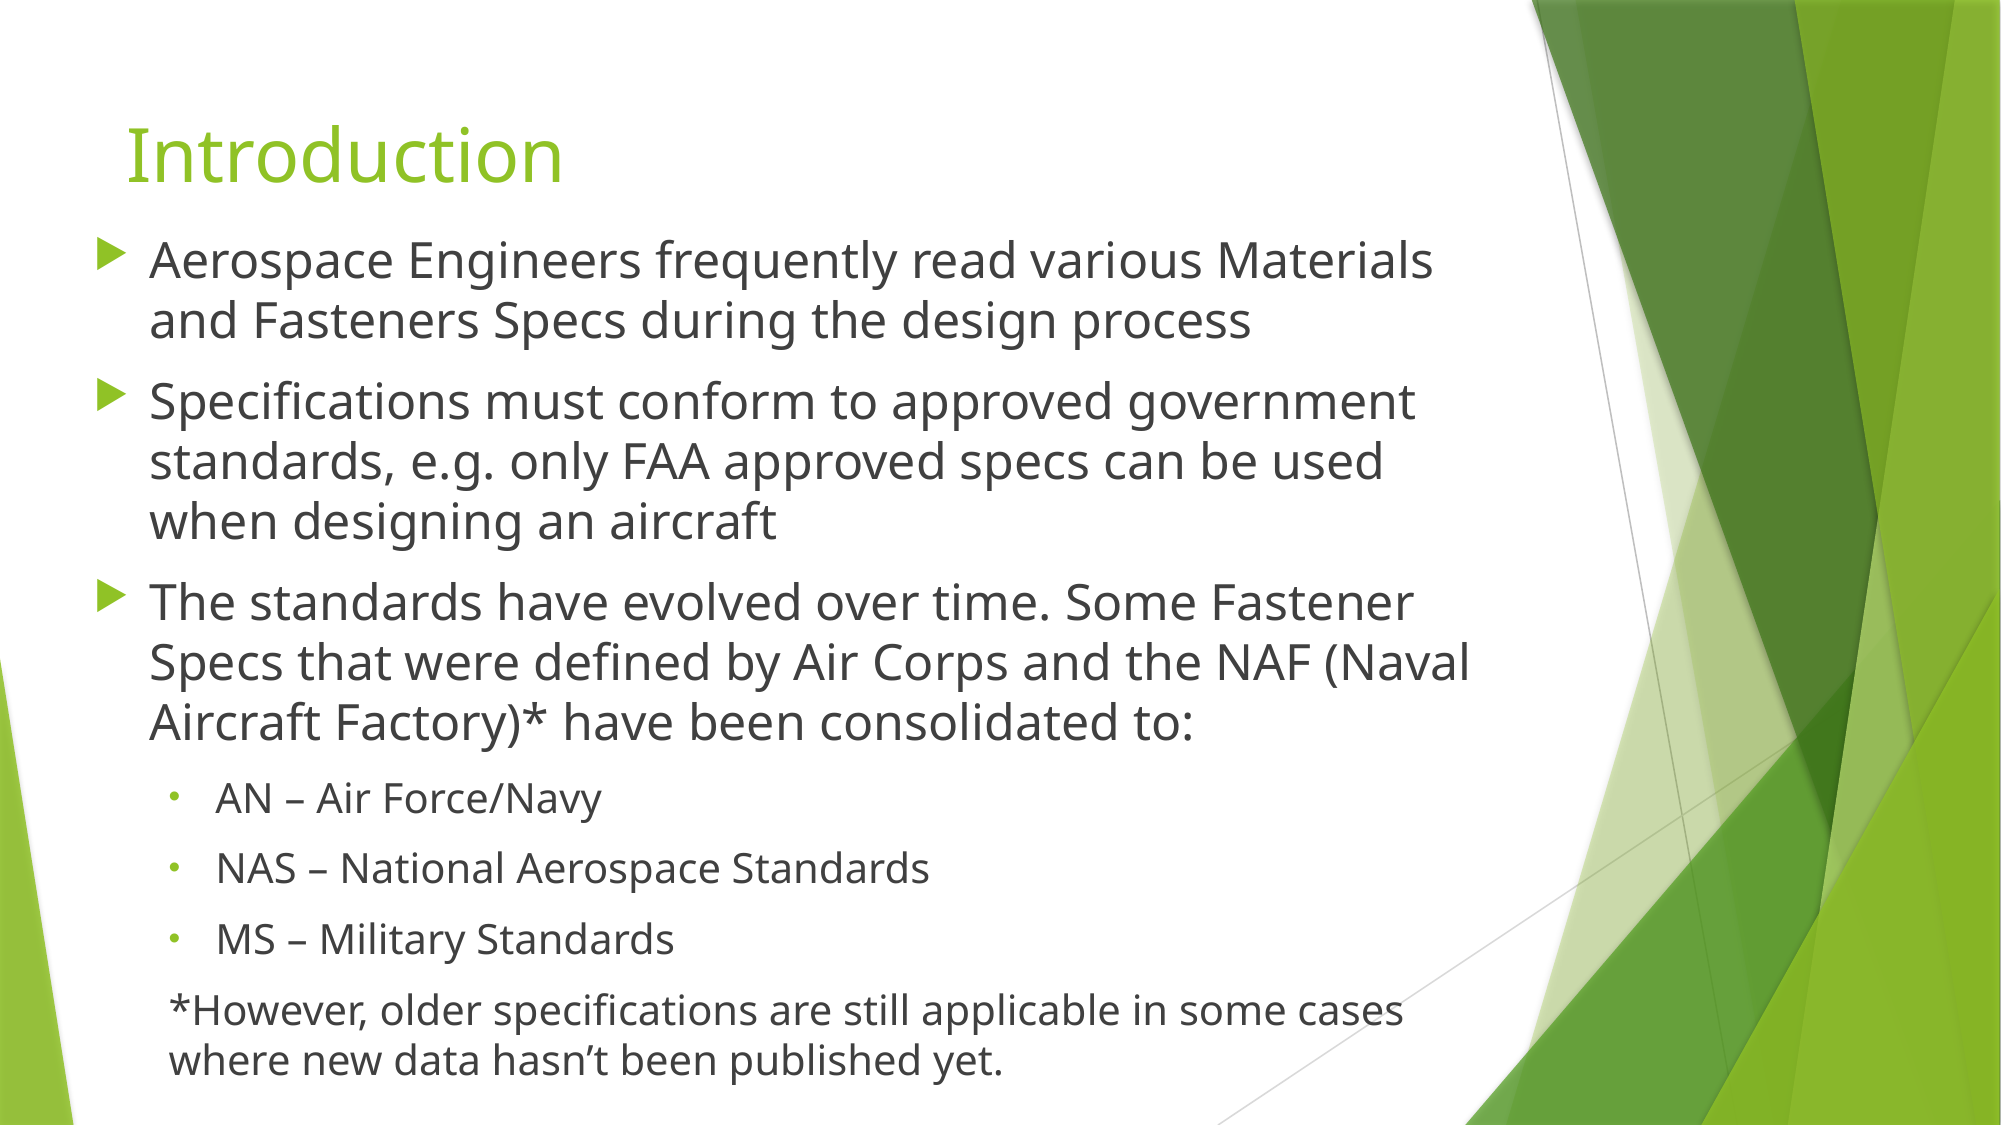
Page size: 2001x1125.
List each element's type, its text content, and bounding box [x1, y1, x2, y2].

title Introduction [111, 99, 1522, 317]
list Aerospace Engineers frequently read various Materials and Fasteners Specs during the design process Specifications must conform to approved government standards, e.g. only FAA approved specs can be used when designing an aircraft The standards have evolved over time. Some Fastener Specs that were defined by Air Corps and the NAF (Naval Aircraft Factory)* have been consolidated to: AN – Air Force/Navy NAS – National Aerospace Standards MS – Military Standards *However, older specifications are still applicable in some cases where new data hasn’t been published yet. [78, 221, 1489, 1097]
